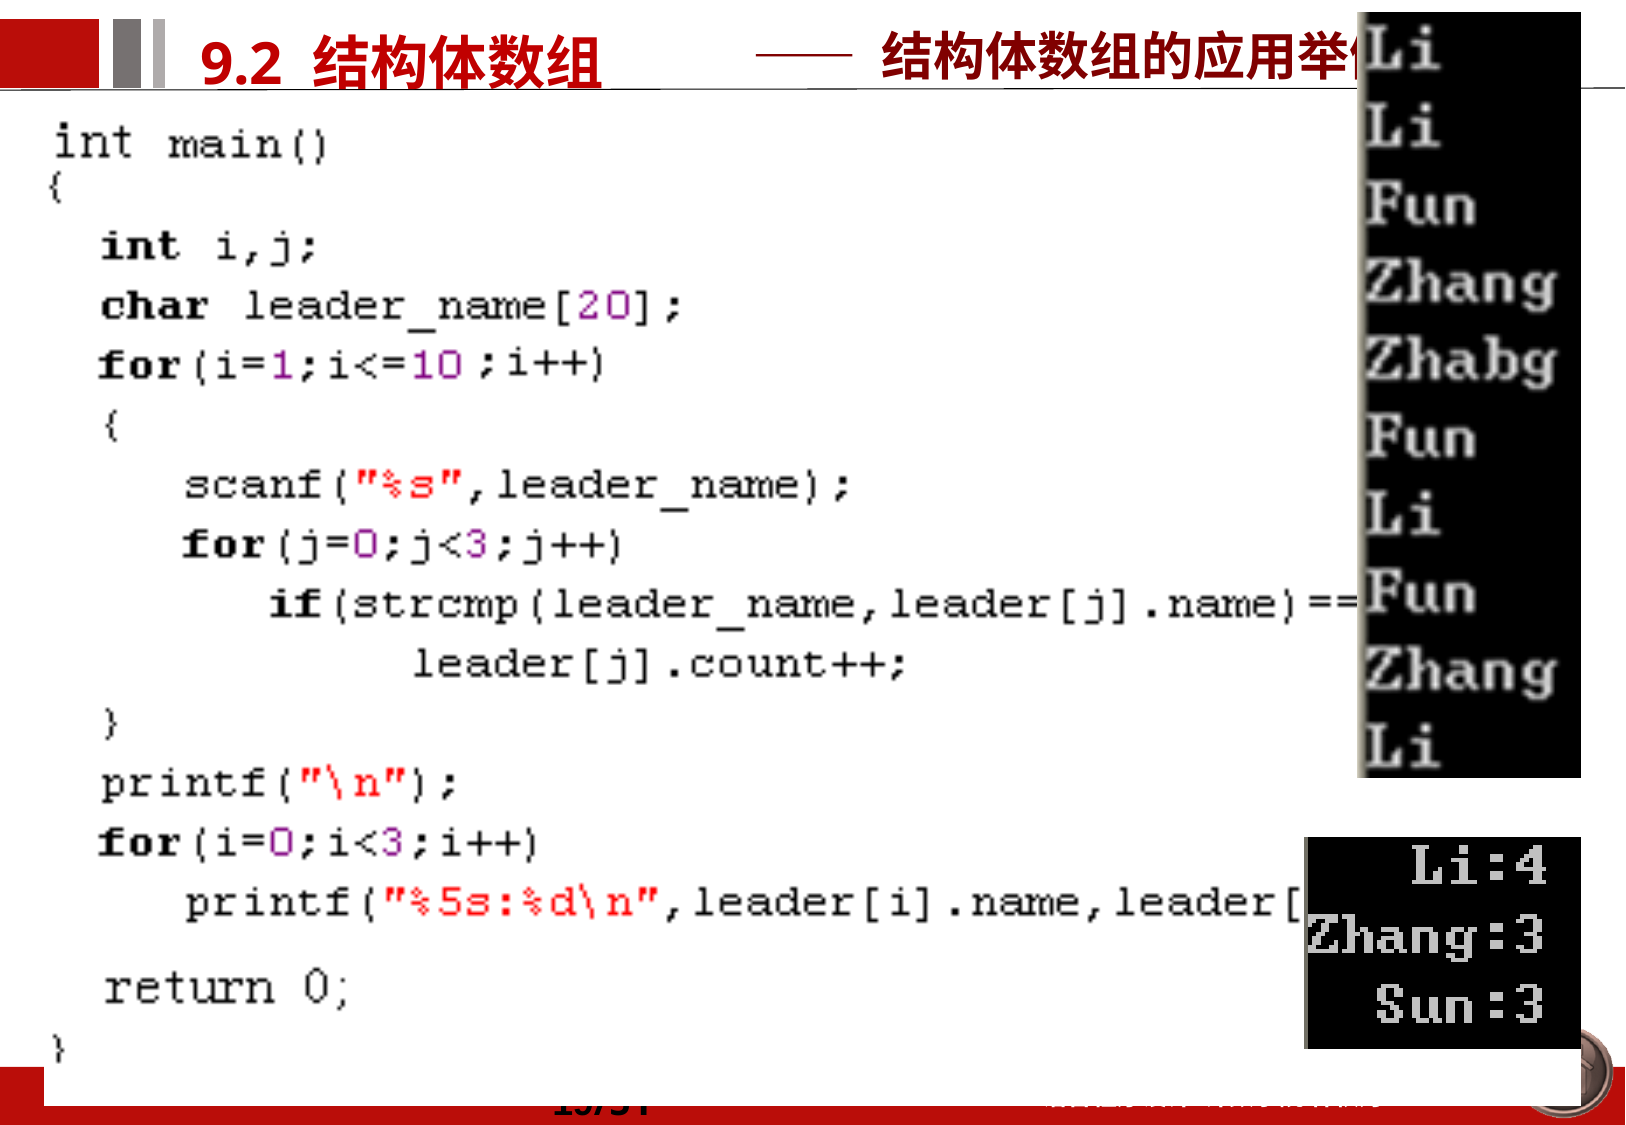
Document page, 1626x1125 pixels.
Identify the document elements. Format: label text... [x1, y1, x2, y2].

text_box —— 结构体数组的应用举例 [738, 16, 1357, 94]
picture [44, 12, 1581, 1106]
